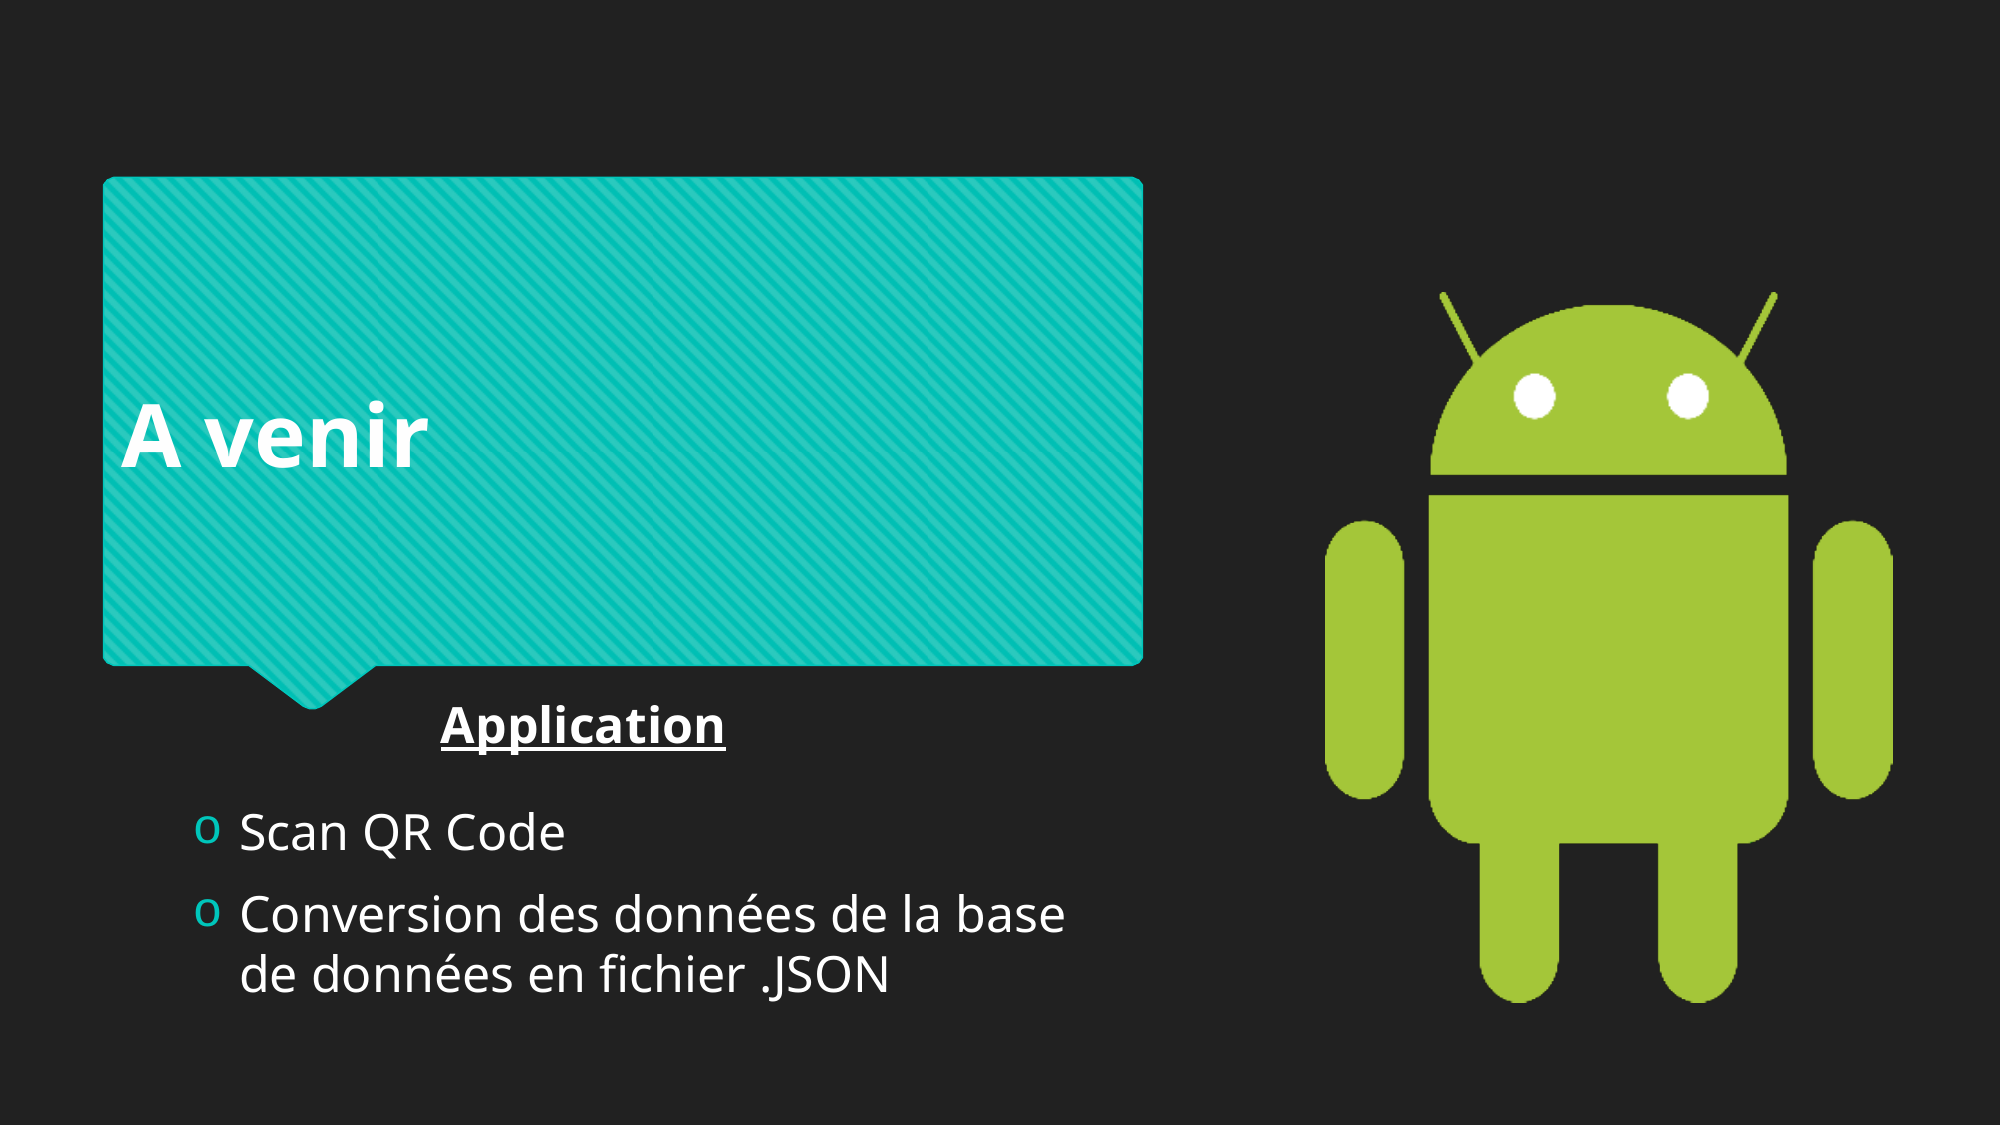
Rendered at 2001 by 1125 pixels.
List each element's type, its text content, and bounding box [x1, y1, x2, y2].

text_box Application [426, 685, 755, 761]
title A venir [107, 271, 1074, 493]
list Scan QR Code Conversion des données de la base de données en fichier .JSON [177, 792, 1145, 1032]
picture [1325, 291, 1894, 1003]
